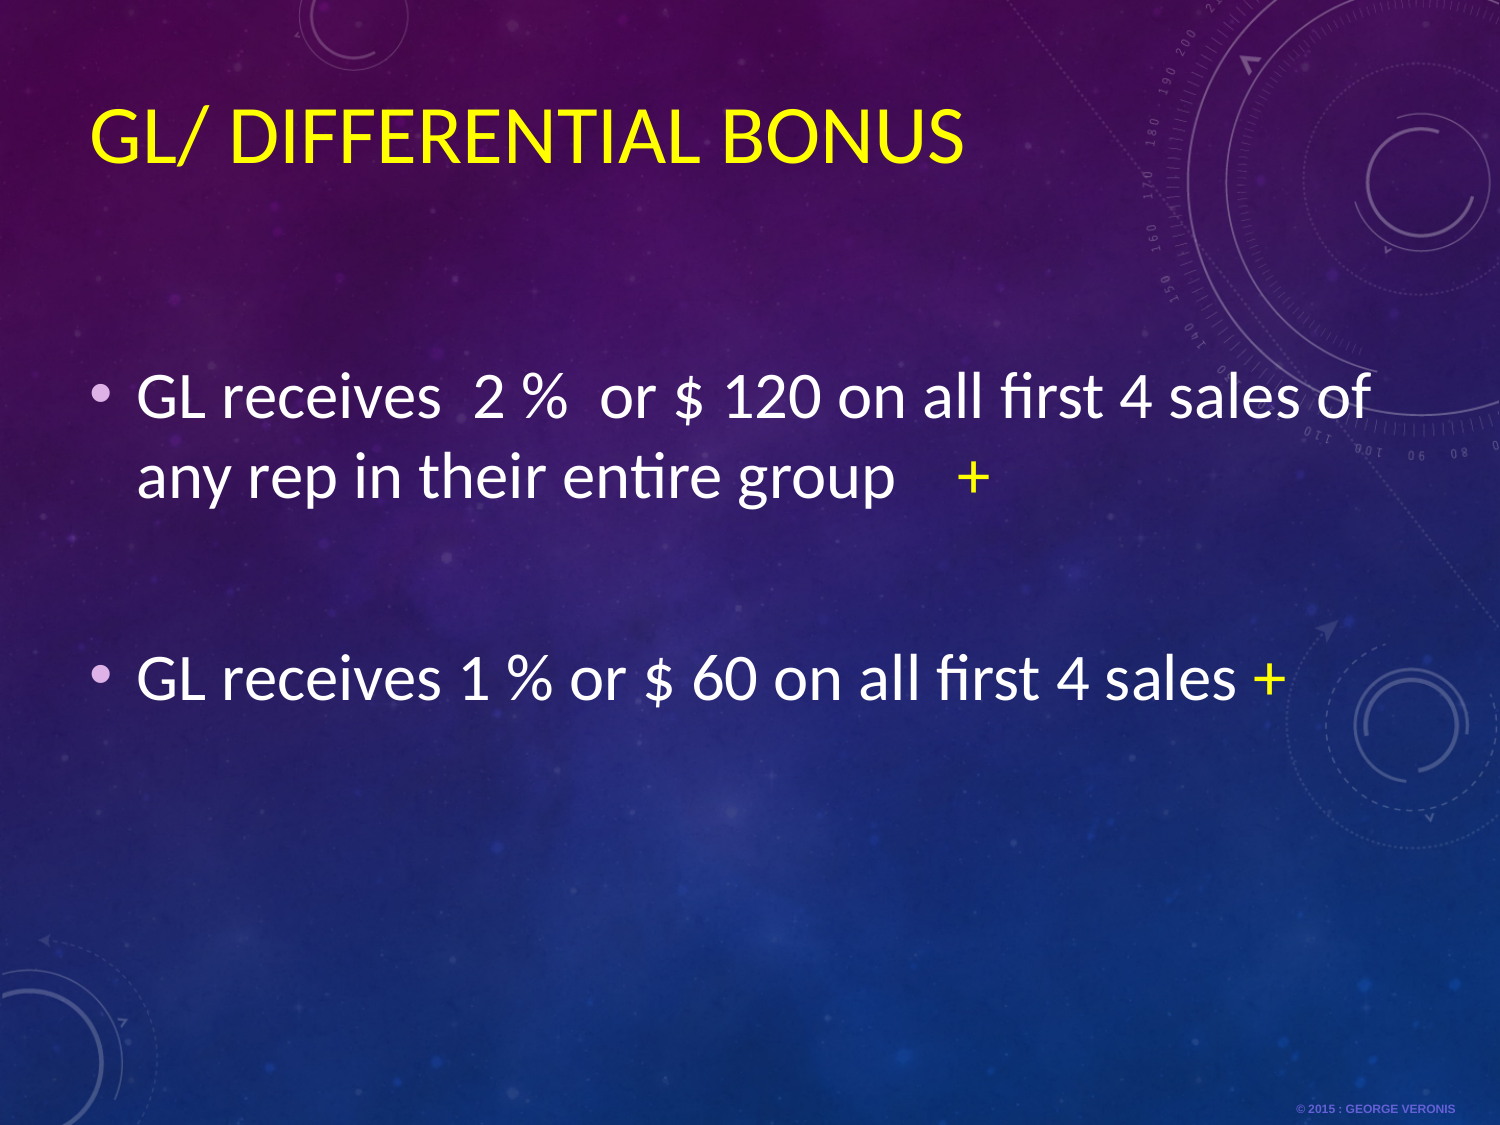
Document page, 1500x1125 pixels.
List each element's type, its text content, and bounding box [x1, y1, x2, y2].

title GL/ Differential Bonus [75, 99, 1350, 243]
list GL receives 2 % or $ 120 on all first 4 sales of any rep in their entire group + GL receives 1 % or $ 60 on all first 4 sales + [75, 243, 1478, 1109]
picture [0, 0, 1500, 1125]
